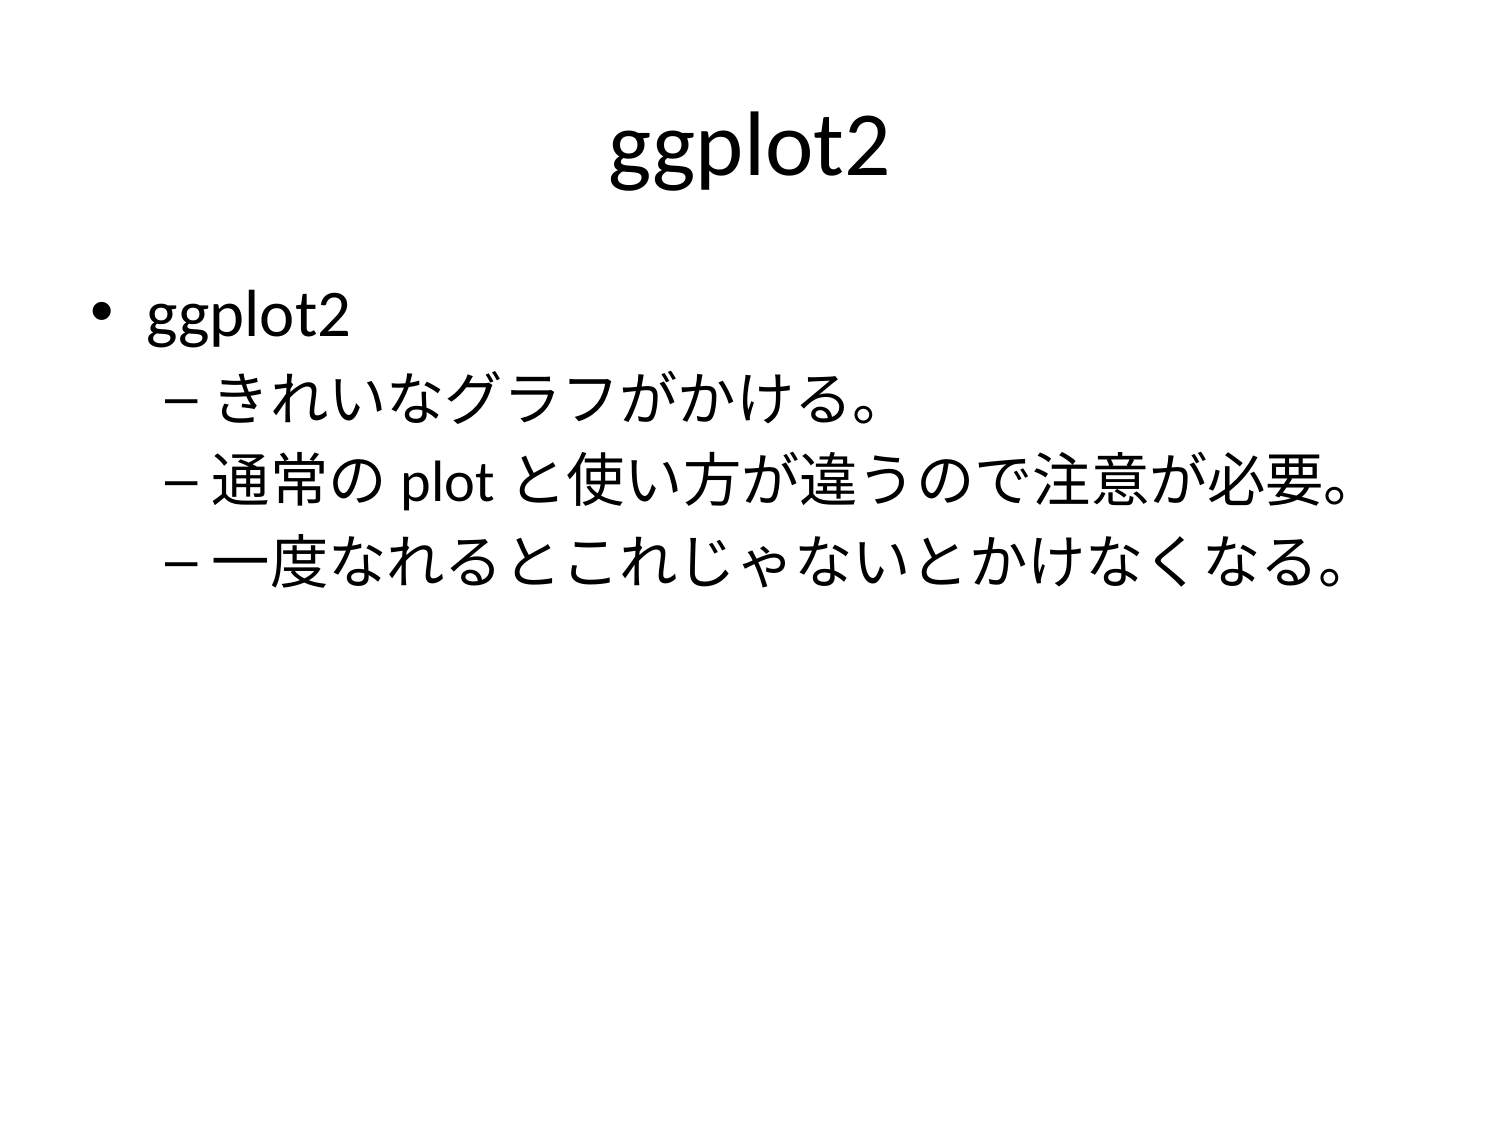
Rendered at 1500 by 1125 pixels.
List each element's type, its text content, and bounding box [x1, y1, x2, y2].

title ggplot2 [75, 45, 1425, 233]
list ggplot2 きれいなグラフがかける。 通常のplotと使い方が違うので注意が必要。 一度なれるとこれじゃないとかけなくなる。 [75, 262, 1425, 1005]
